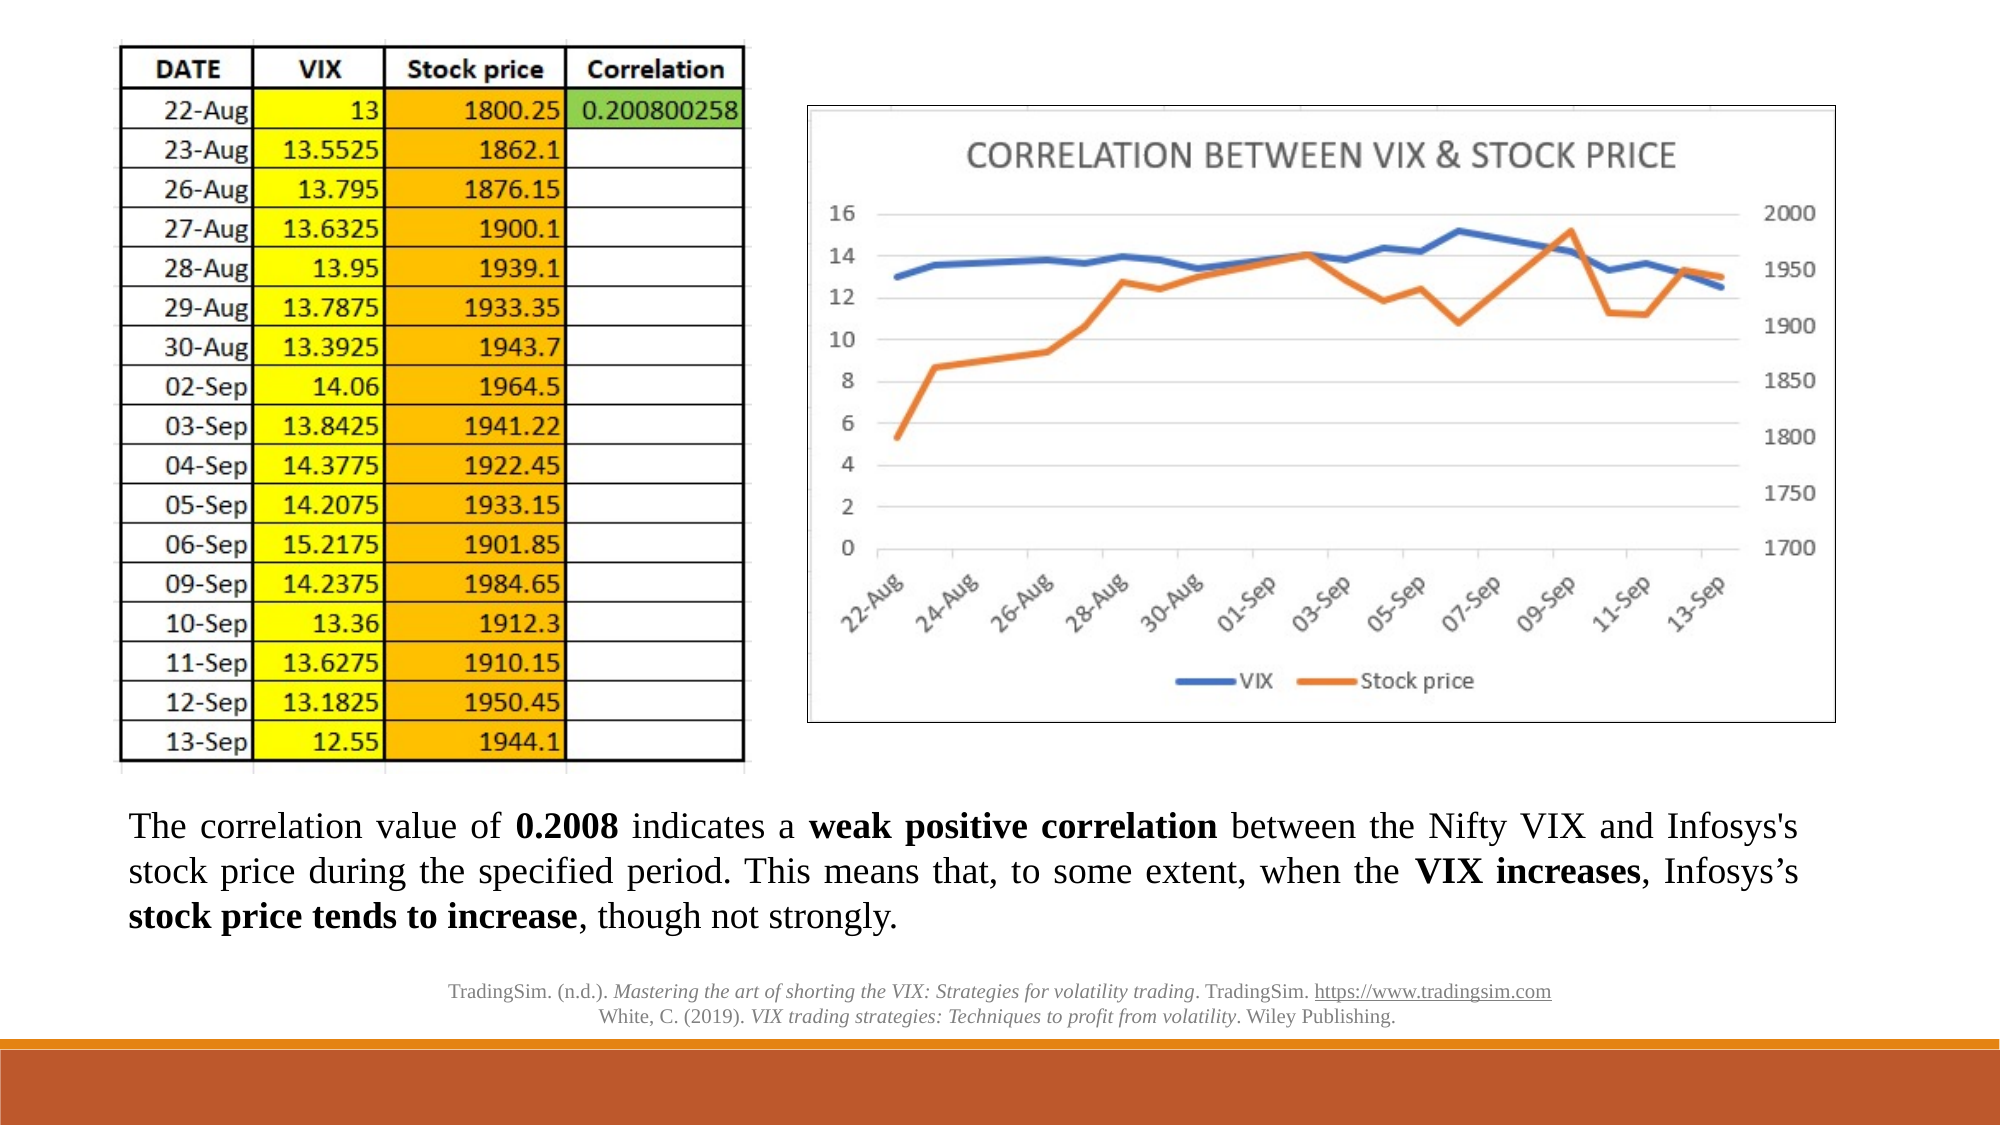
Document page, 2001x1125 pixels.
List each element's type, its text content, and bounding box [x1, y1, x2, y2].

picture [113, 38, 752, 775]
text_box The correlation value of 0.2008 indicates a weak positive correlation between the Nifty VIX and Infosys's stock price during the specified period. This means that, to some extent, when the VIX increases, Infosys’s stock price tends to increase, though not strongly. [113, 793, 1814, 944]
picture [806, 105, 1836, 724]
text_box TradingSim. (n.d.). Mastering the art of shorting the VIX: Strategies for volatility trading. TradingSim. https://www.tradingsim.com White, C. (2019). VIX trading strategies: Techniques to profit from volatility. Wiley Publishing. [0, 970, 2000, 1036]
